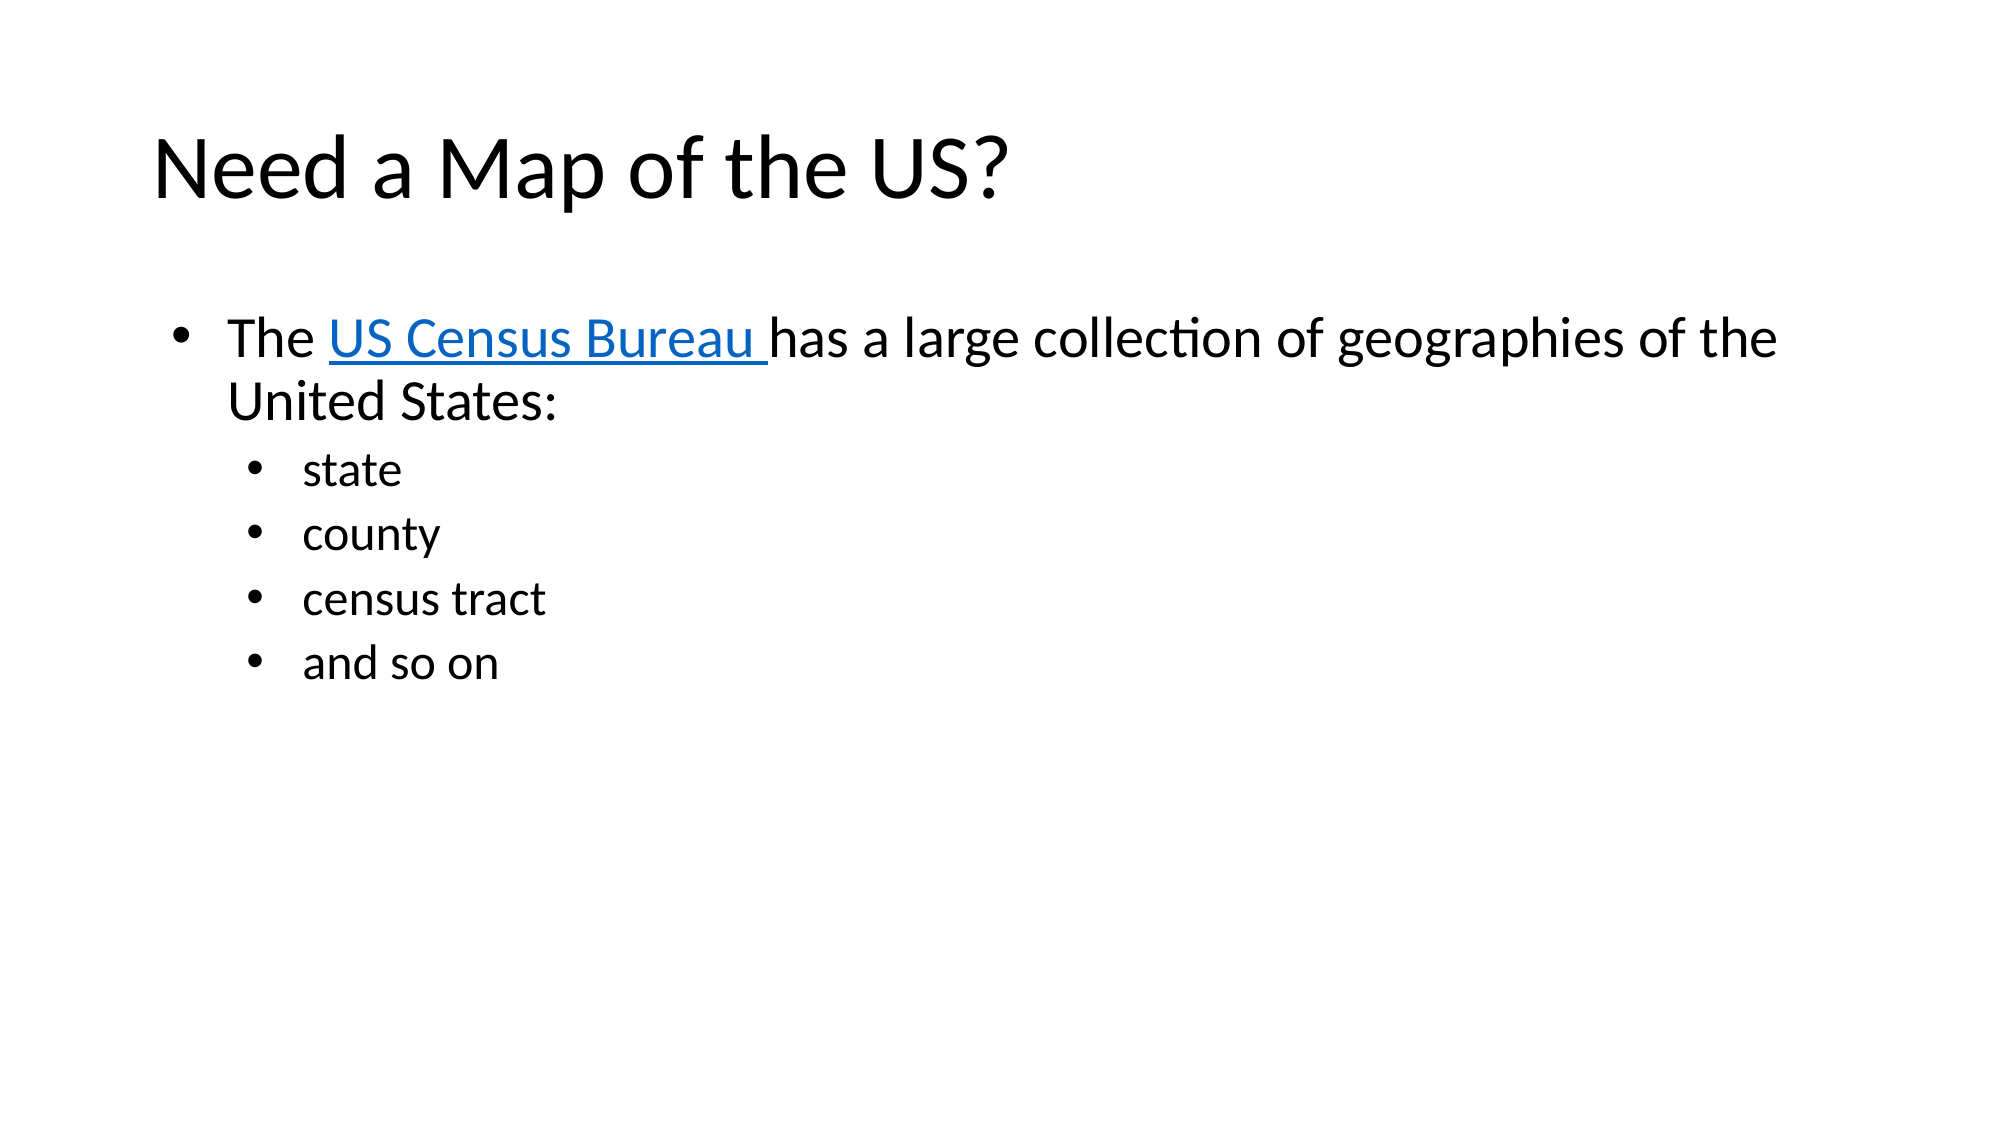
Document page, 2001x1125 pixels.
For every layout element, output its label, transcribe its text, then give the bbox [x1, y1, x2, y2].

title Need a Map of the US? [137, 59, 1863, 278]
list The US Census Bureau has a large collection of geographies of the United States: state county census tract and so on [137, 299, 1863, 1014]
